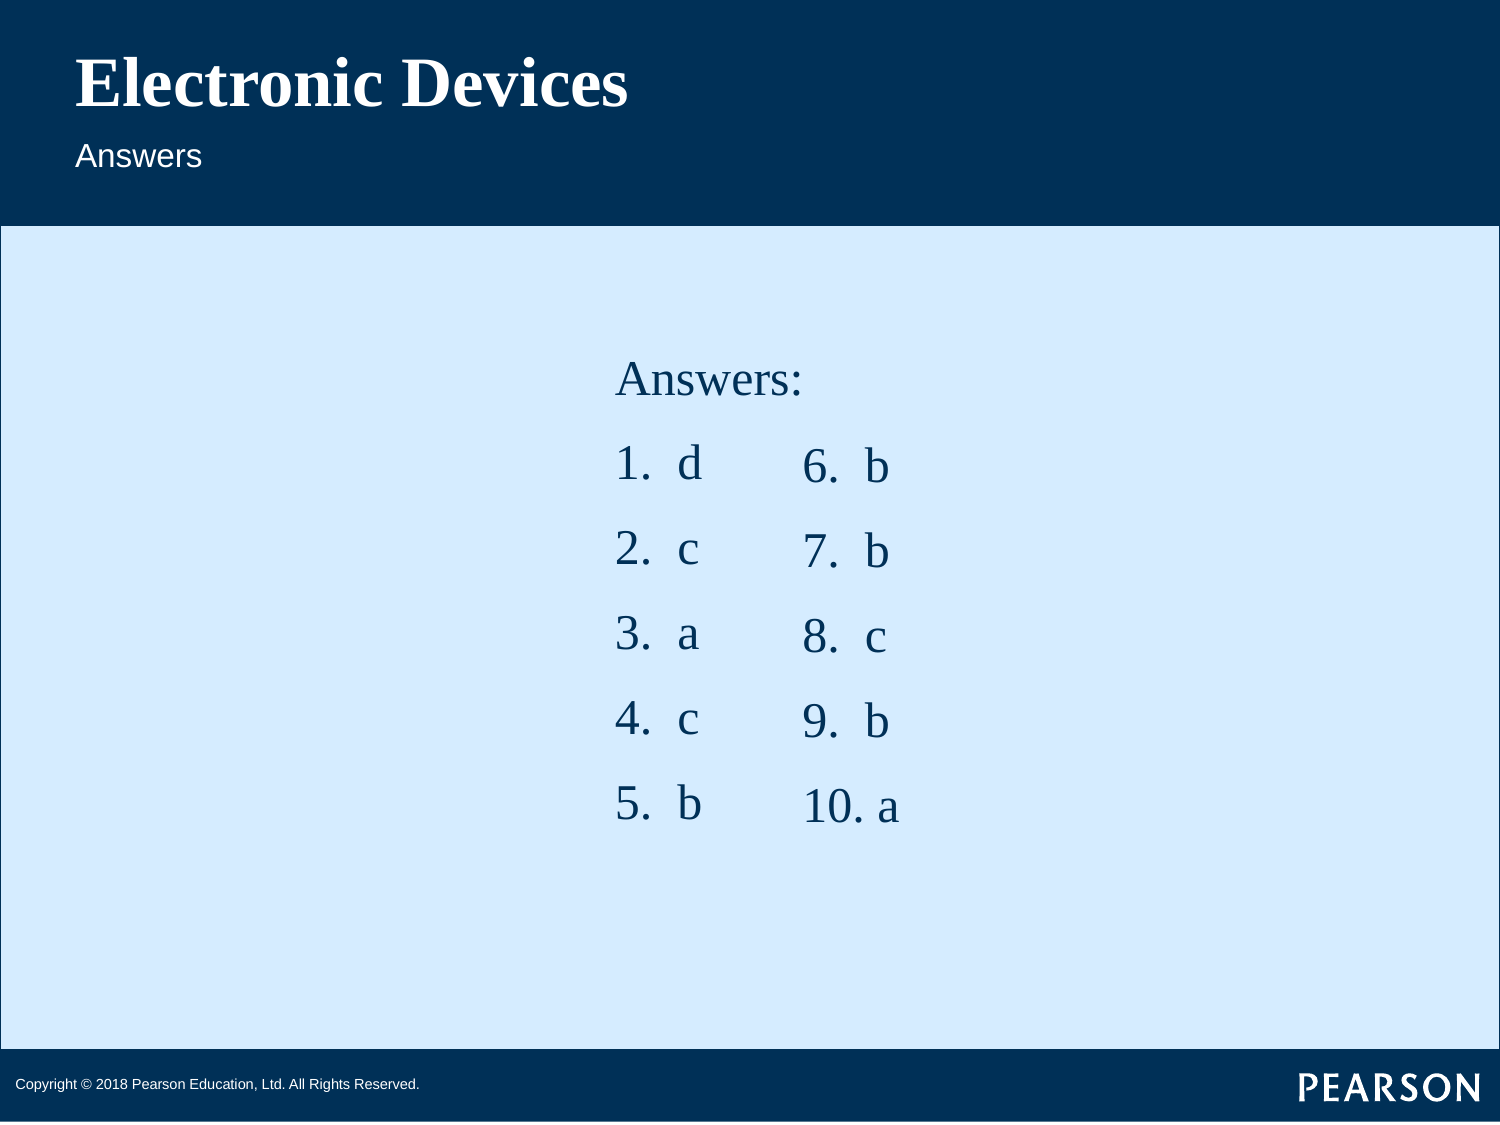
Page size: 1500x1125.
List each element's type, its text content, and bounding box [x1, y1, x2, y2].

text_box 6. b 7. b 8. c 9. b 10. a [787, 425, 1075, 925]
list Answers [75, 133, 1425, 200]
text_box [0, 224, 1500, 1050]
title Electronic Devices [75, 35, 1425, 133]
text_box Answers: 1. d 2. c 3. a 4. c 5. b [599, 337, 900, 838]
